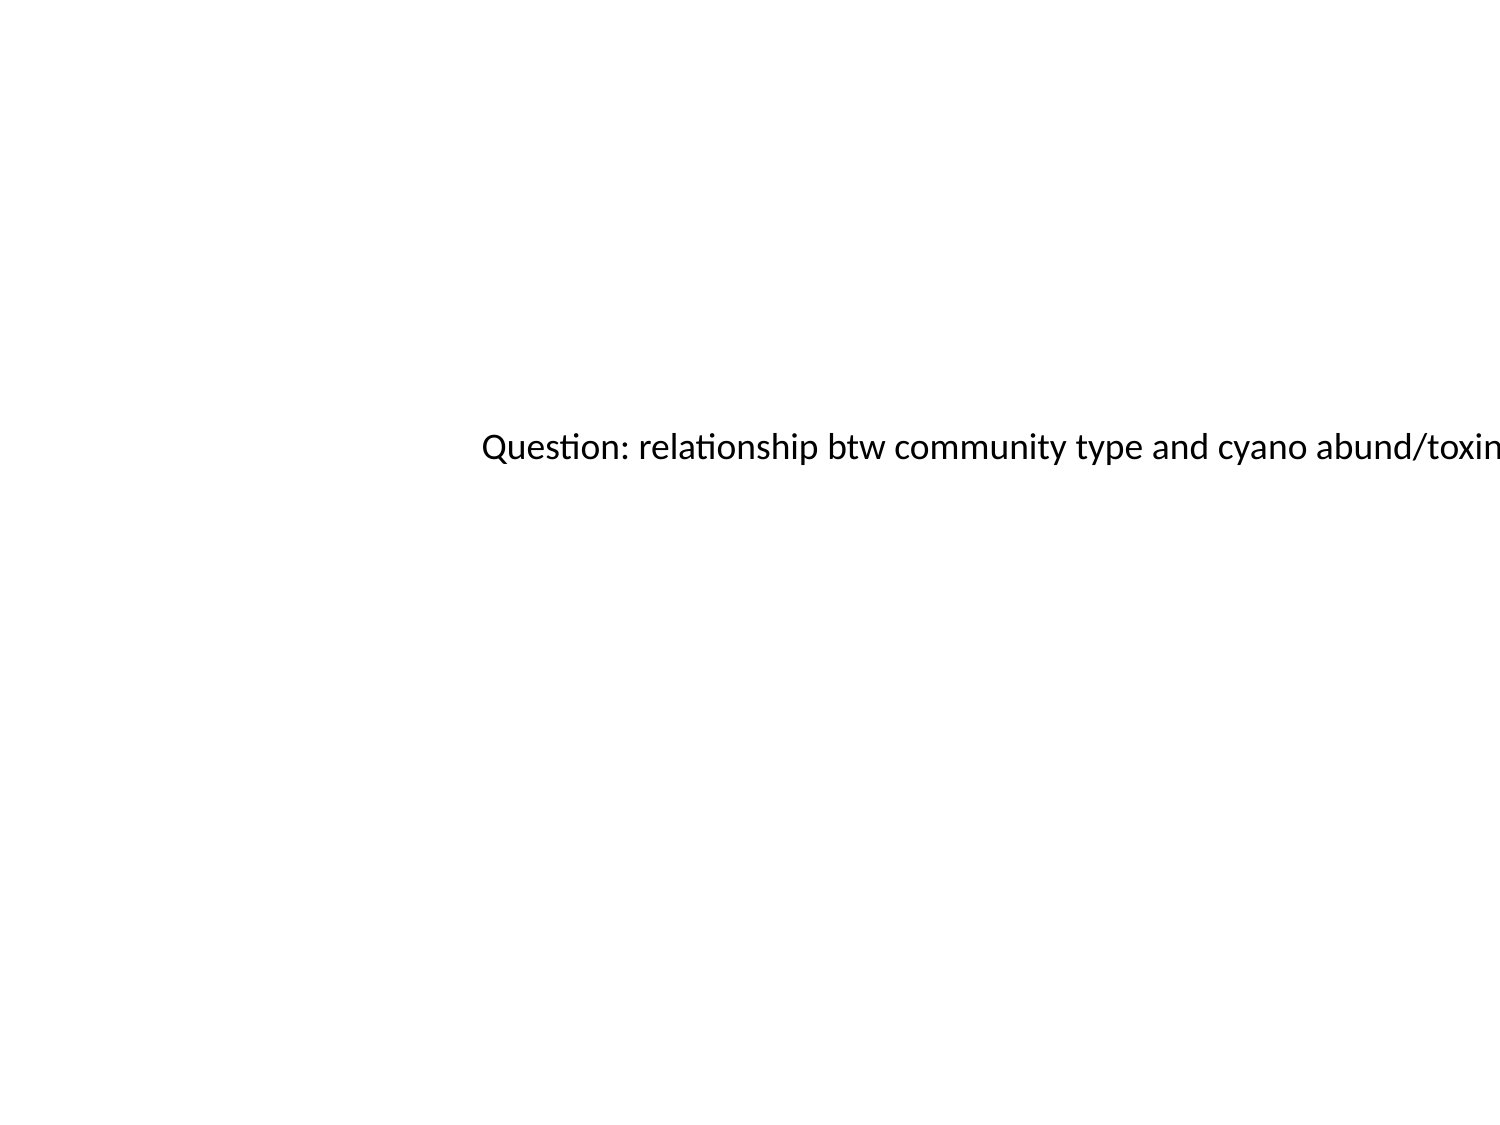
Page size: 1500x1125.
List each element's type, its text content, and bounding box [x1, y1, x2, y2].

text_box Question: relationship btw community type and cyano abund/toxin [466, 370, 1500, 475]
